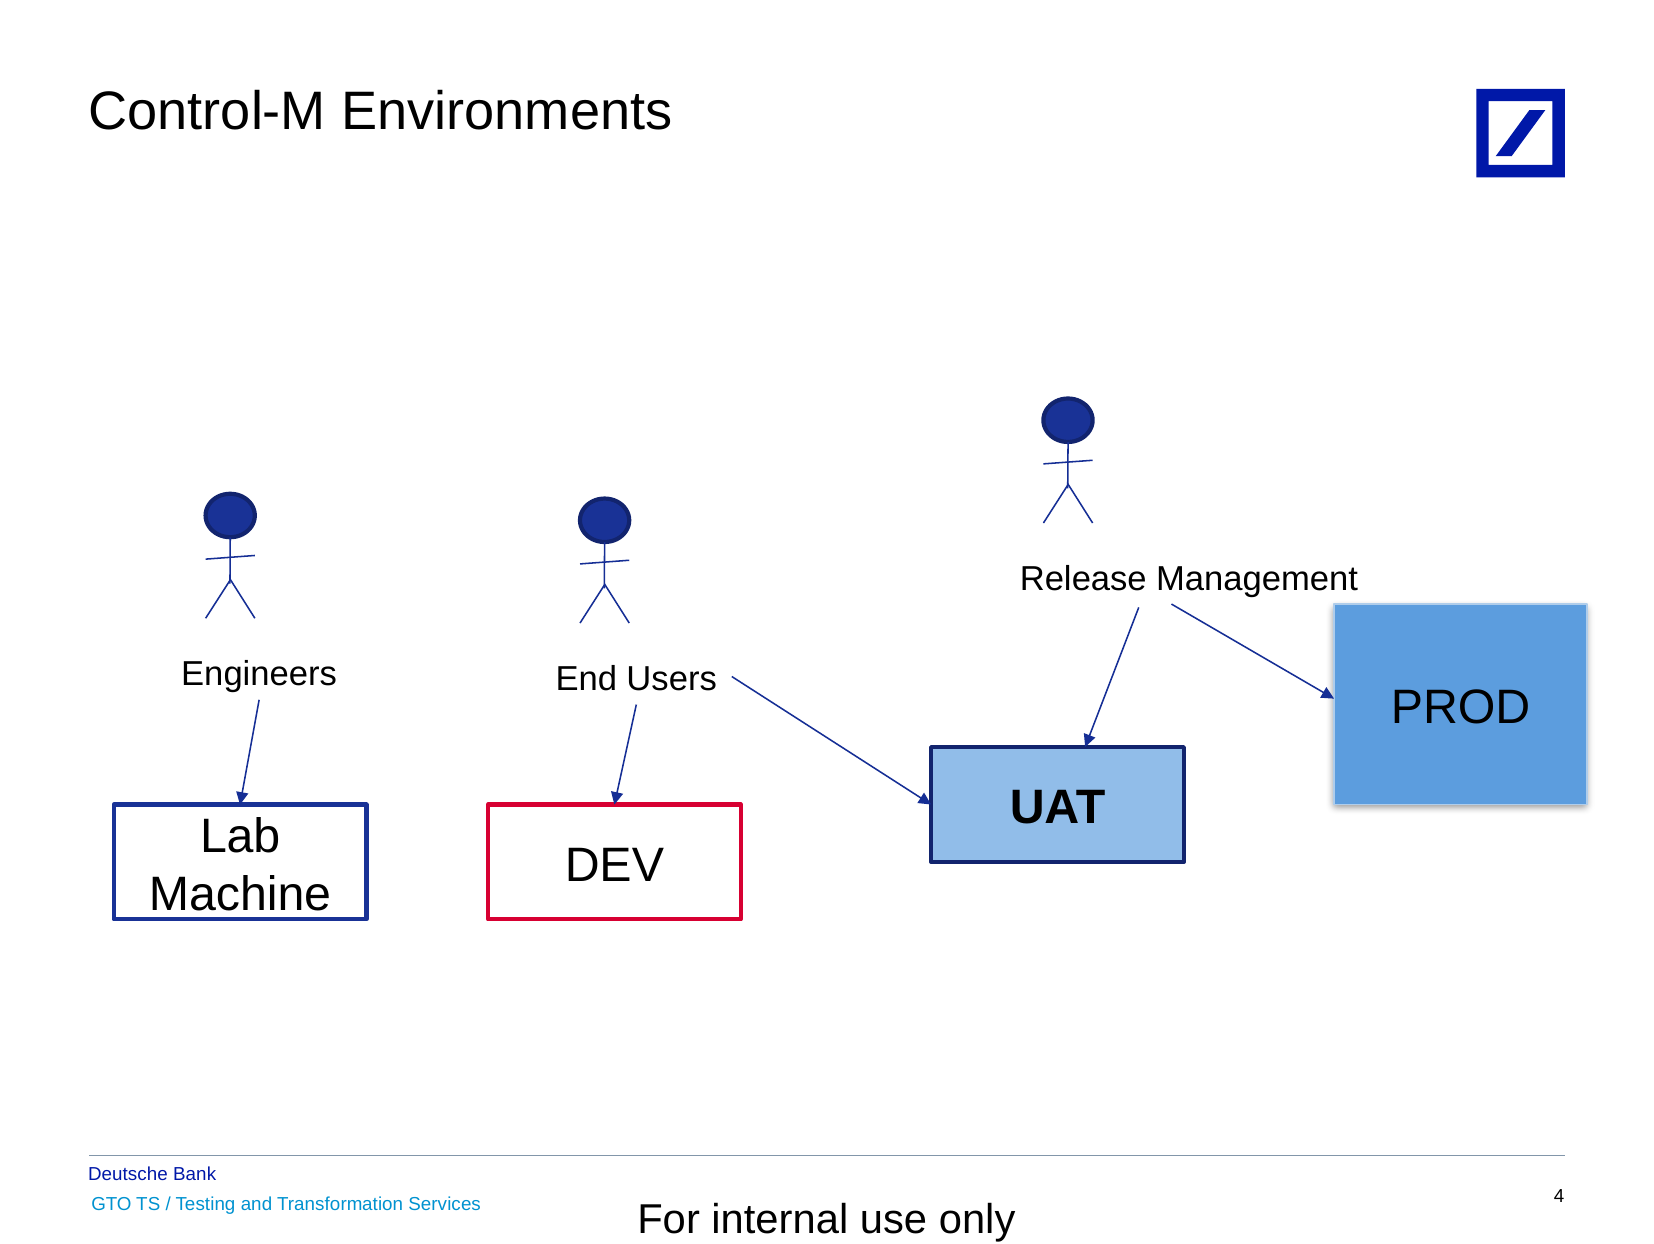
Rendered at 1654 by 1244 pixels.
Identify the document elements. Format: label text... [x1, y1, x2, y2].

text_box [614, 705, 637, 805]
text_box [1084, 607, 1139, 748]
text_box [732, 676, 932, 805]
text_box DEV [486, 802, 743, 921]
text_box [1171, 603, 1335, 699]
text_box UAT [929, 745, 1186, 864]
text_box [239, 700, 260, 805]
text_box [165, 493, 354, 701]
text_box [539, 498, 733, 706]
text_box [1003, 398, 1376, 606]
text_box Lab Machine [112, 802, 369, 921]
slide_number 3 [1476, 1155, 1565, 1207]
title Control-M Environments [88, 82, 1477, 207]
text_box PROD [1333, 603, 1588, 805]
